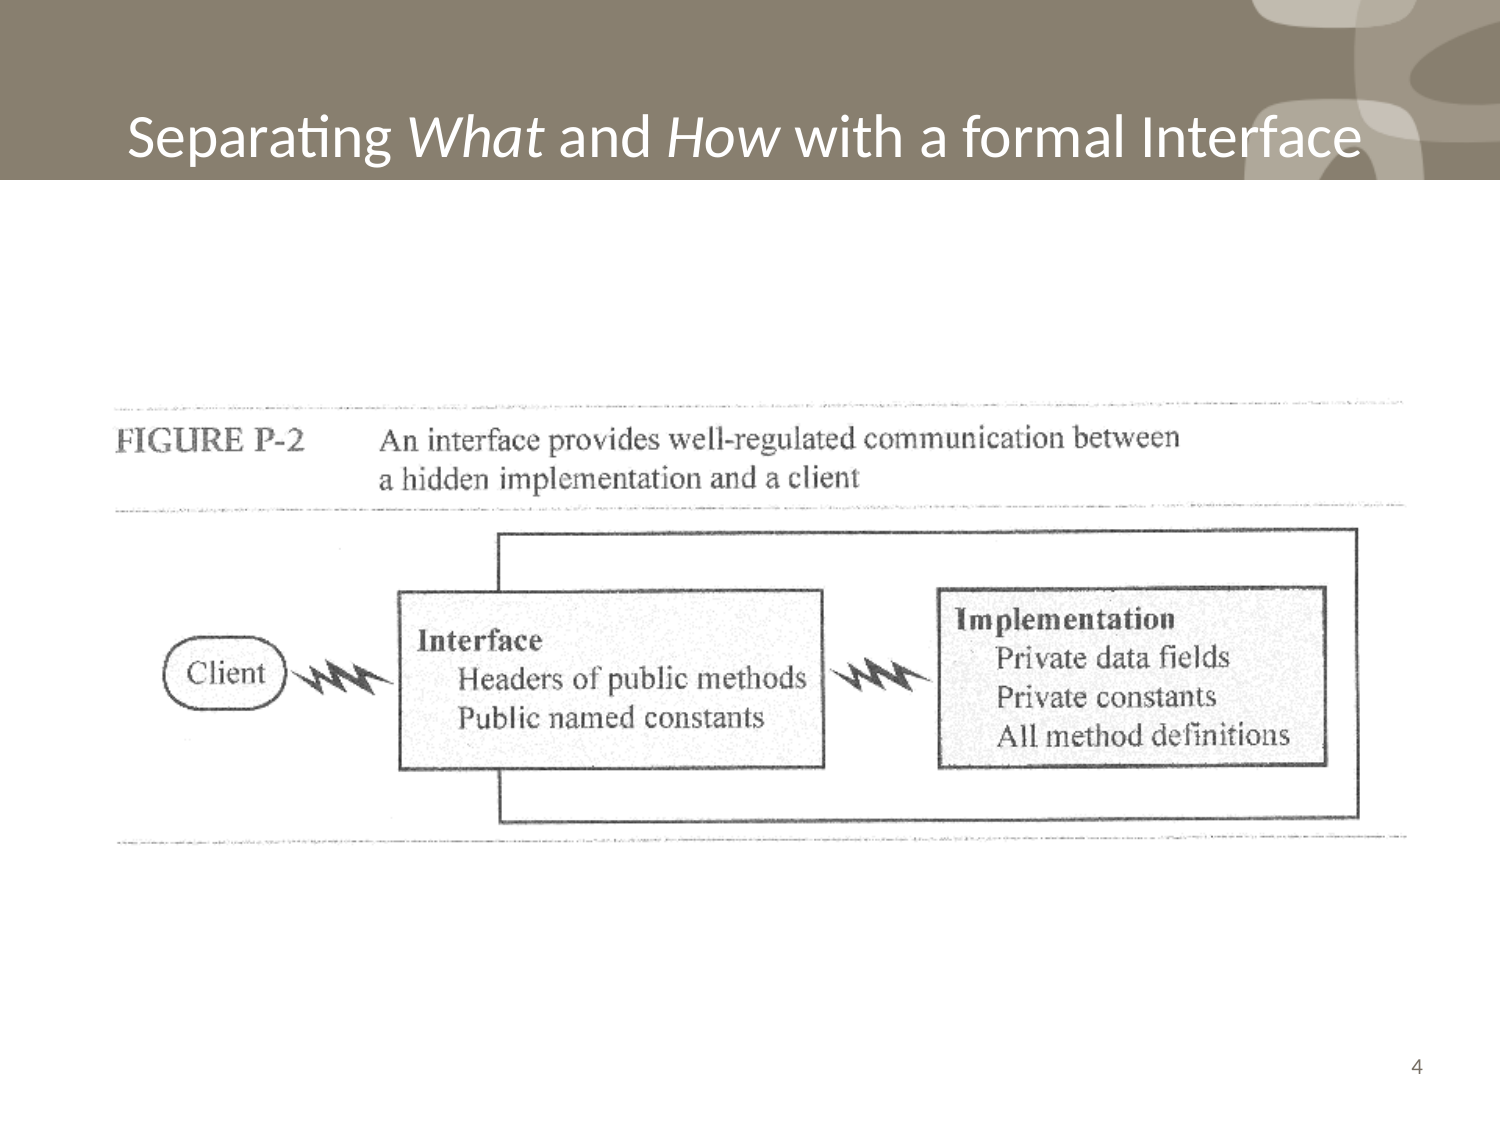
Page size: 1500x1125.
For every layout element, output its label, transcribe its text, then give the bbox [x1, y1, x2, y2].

text_box Separating What and How with a formal Interface [112, 27, 1388, 178]
slide_number 4 [1338, 1035, 1439, 1096]
picture [68, 391, 1435, 869]
